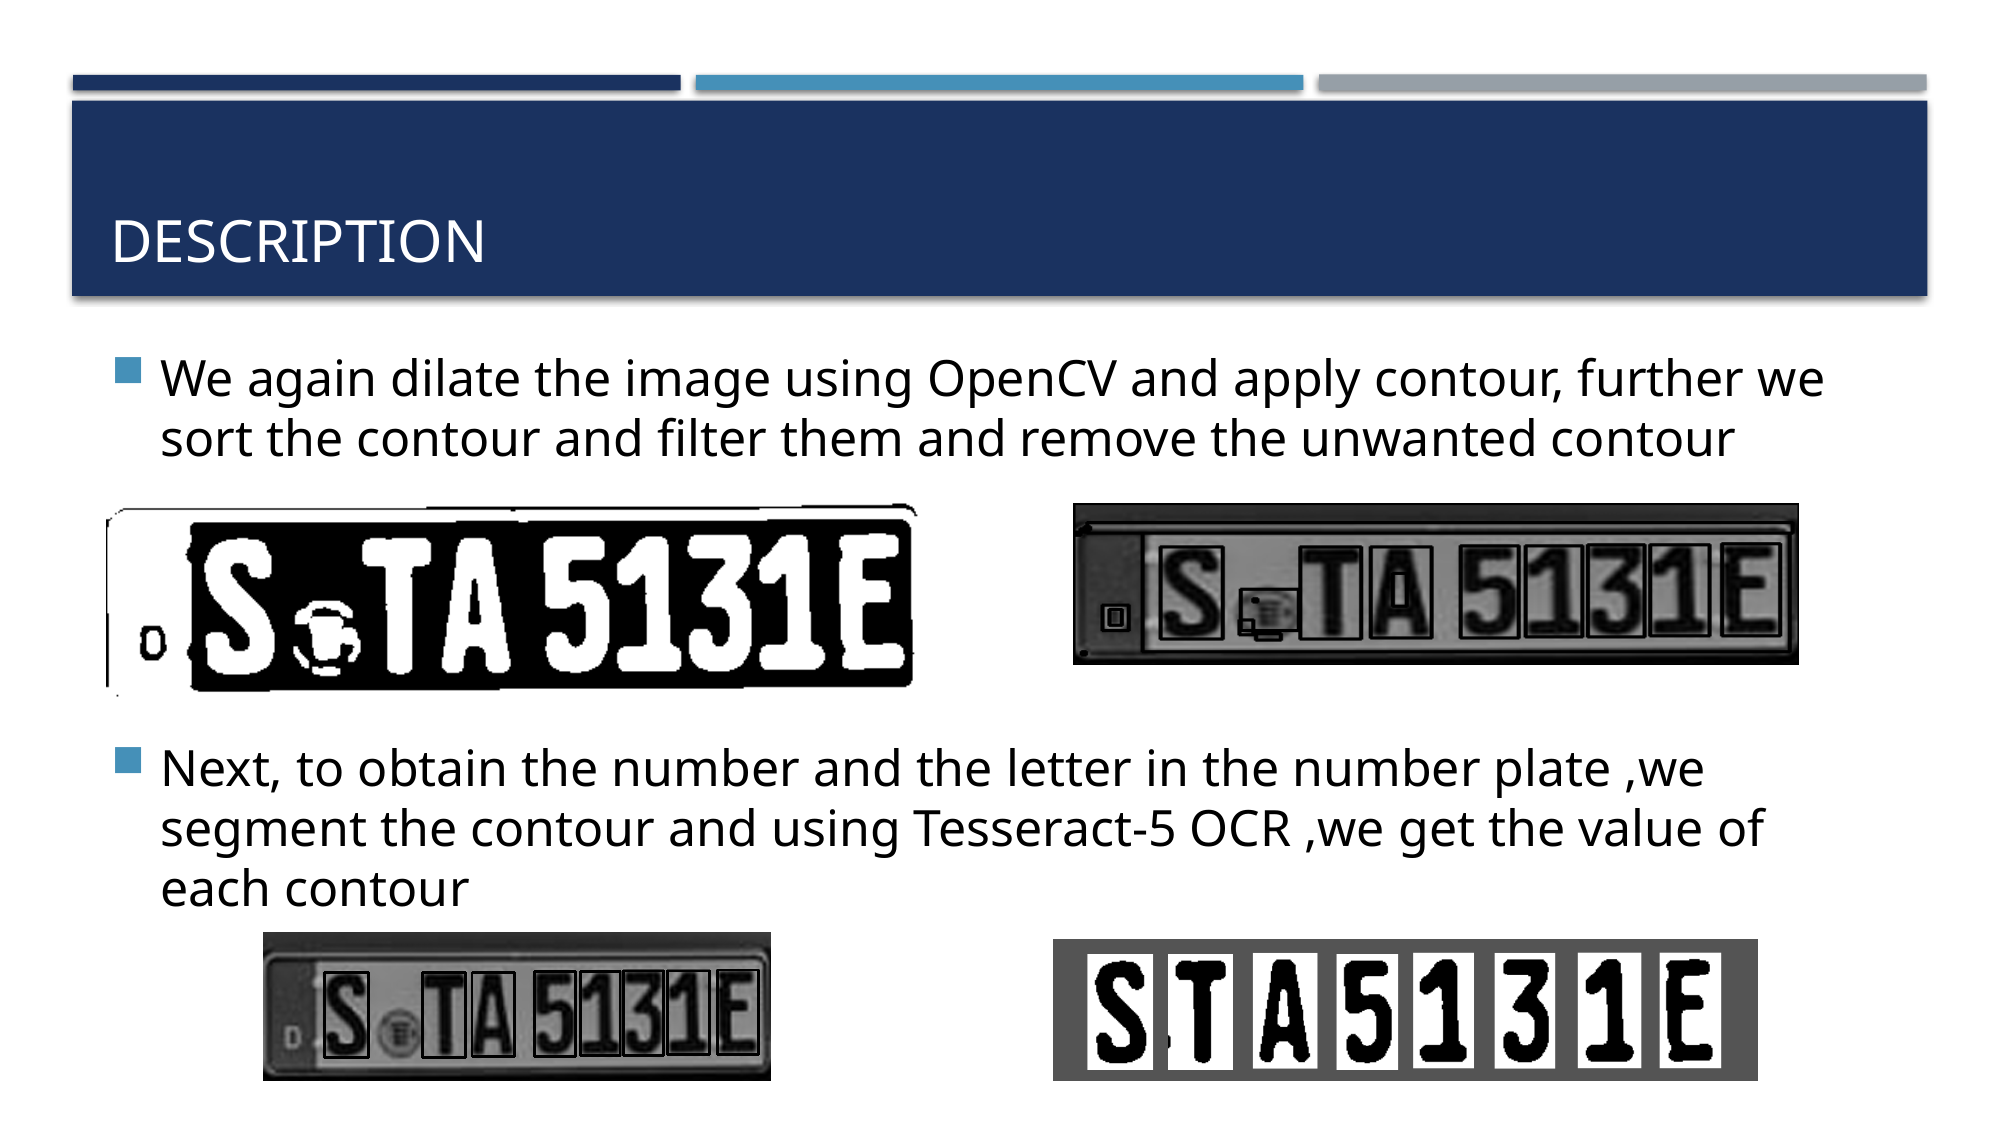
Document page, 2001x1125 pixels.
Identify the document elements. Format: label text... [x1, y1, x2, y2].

title Description [95, 115, 1905, 282]
picture [262, 932, 771, 1081]
picture [1072, 503, 1799, 666]
picture [1052, 938, 1758, 1081]
list We again dilate the image using OpenCV and apply contour, further we sort the contour and filter them and remove the unwanted contour Next, to obtain the number and the letter in the number plate ,we segment the contour and using Tesseract-5 OCR ,we get the value of each contour [95, 303, 1905, 1125]
picture [106, 474, 928, 715]
